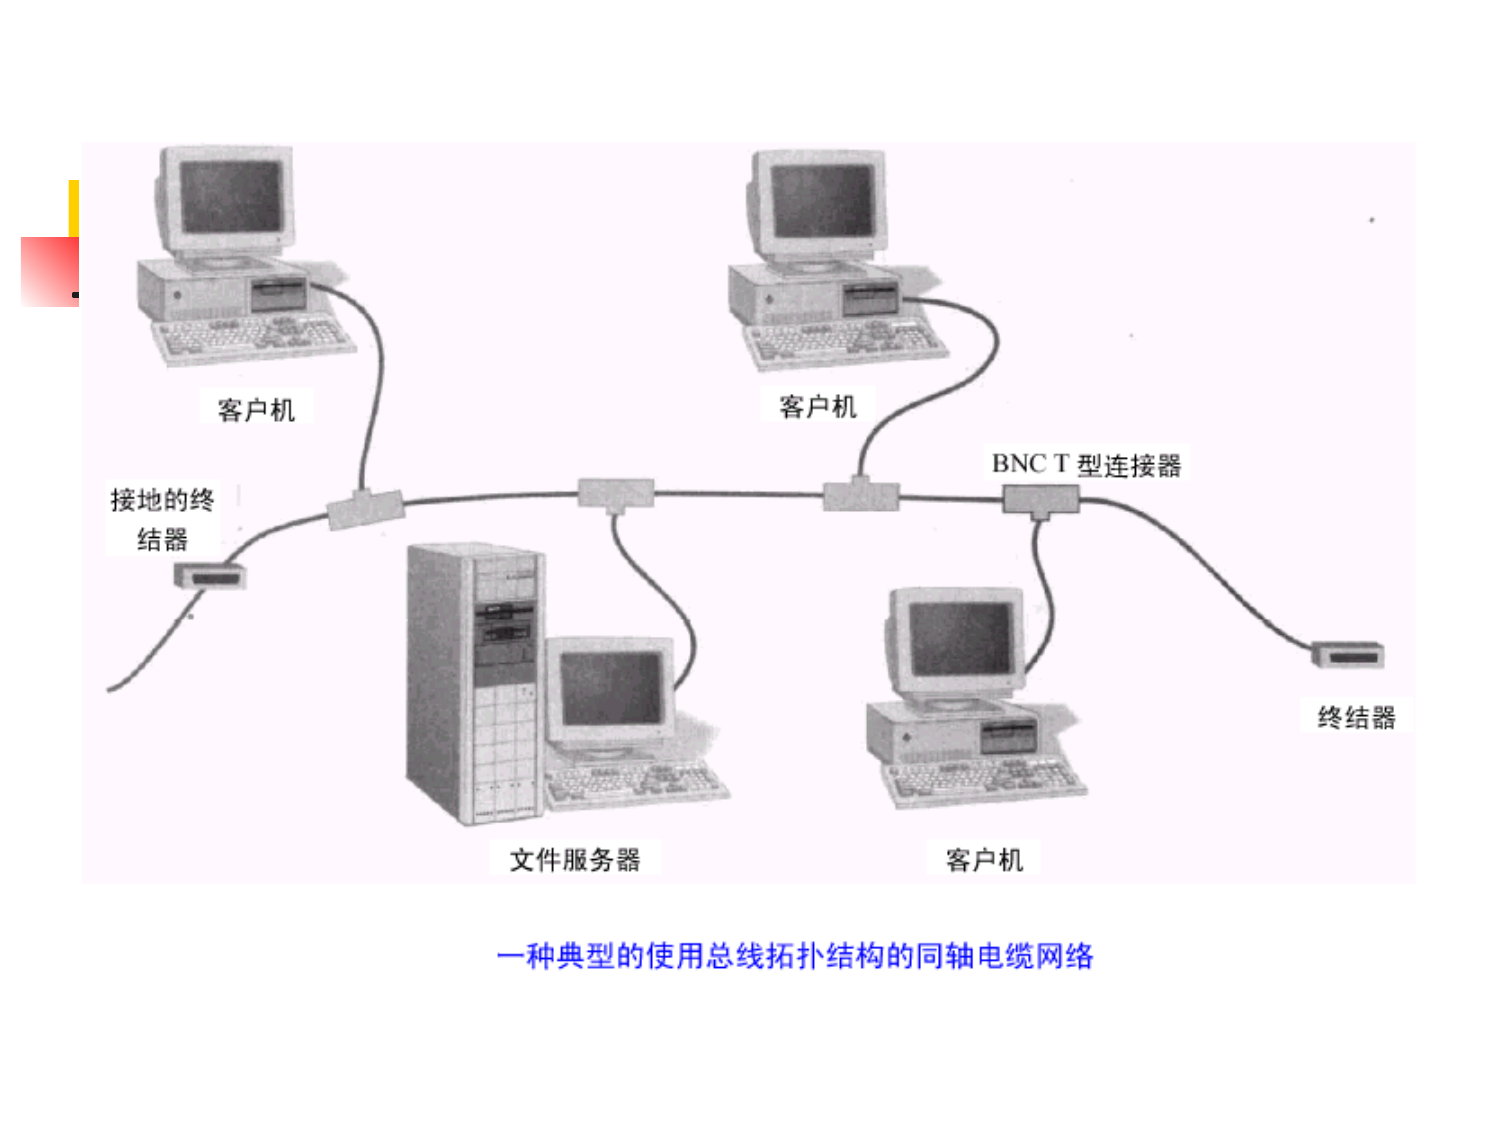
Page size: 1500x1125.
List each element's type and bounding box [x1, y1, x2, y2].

list [79, 125, 1421, 976]
